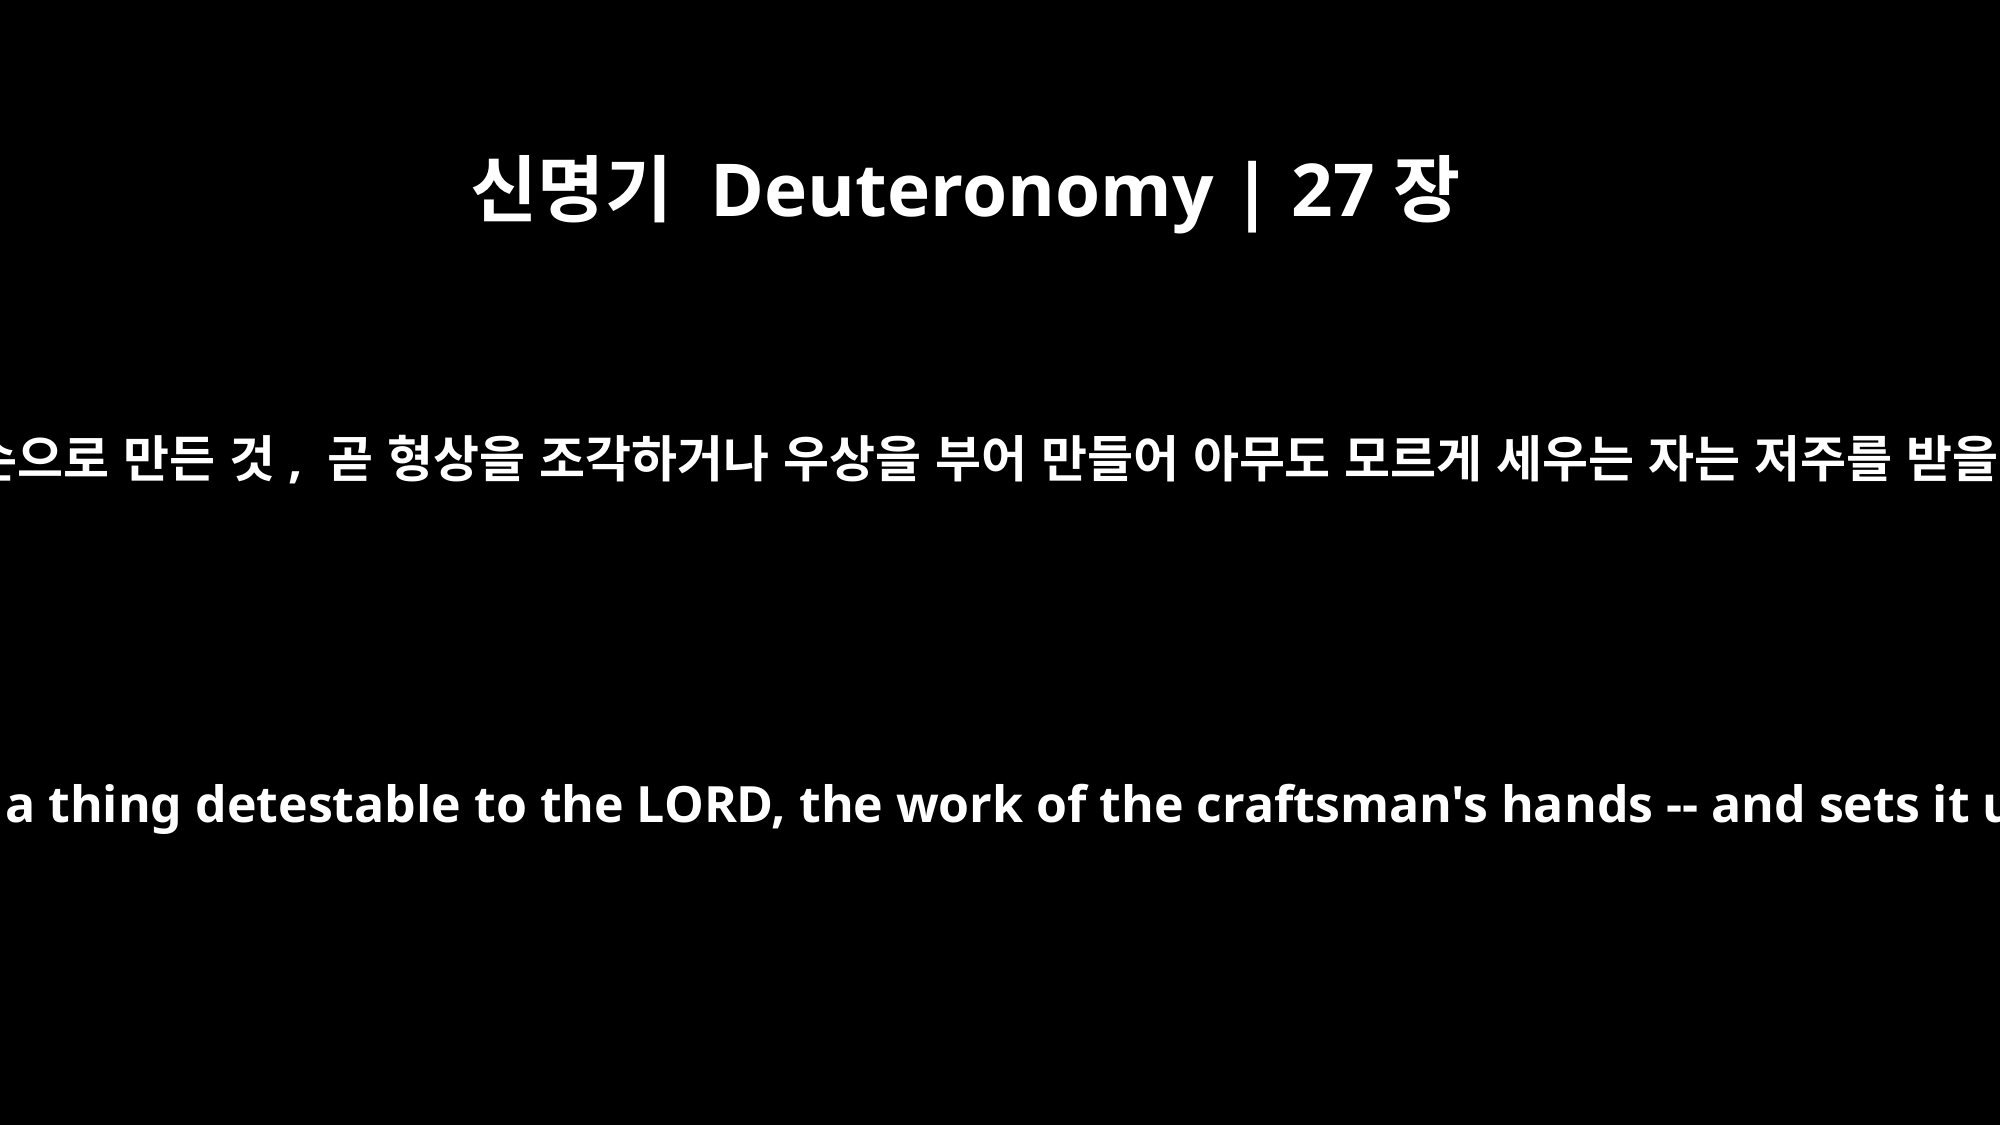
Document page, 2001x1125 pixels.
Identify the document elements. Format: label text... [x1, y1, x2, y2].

text_box 신명기 Deuteronomy | 27장 [456, 136, 1476, 239]
text_box "Cursed is the man who carves an image or casts an idol -- a thing detestable to the LORD, the work of the craftsman's hands -- and sets it up in secret." Then all the people shall say, "Amen!" [0, 764, 2000, 840]
text_box 15 ‘여호와께서 가증스럽게 여기시는 직공의 손으로 만든 것, 곧 형상을 조각하거나 우상을 부어 만들어 아무도 모르게 세우는 자는 저주를 받을 것이다.’ 모든 백성들은 ‘아멘!’ 하라. [0, 359, 2000, 495]
